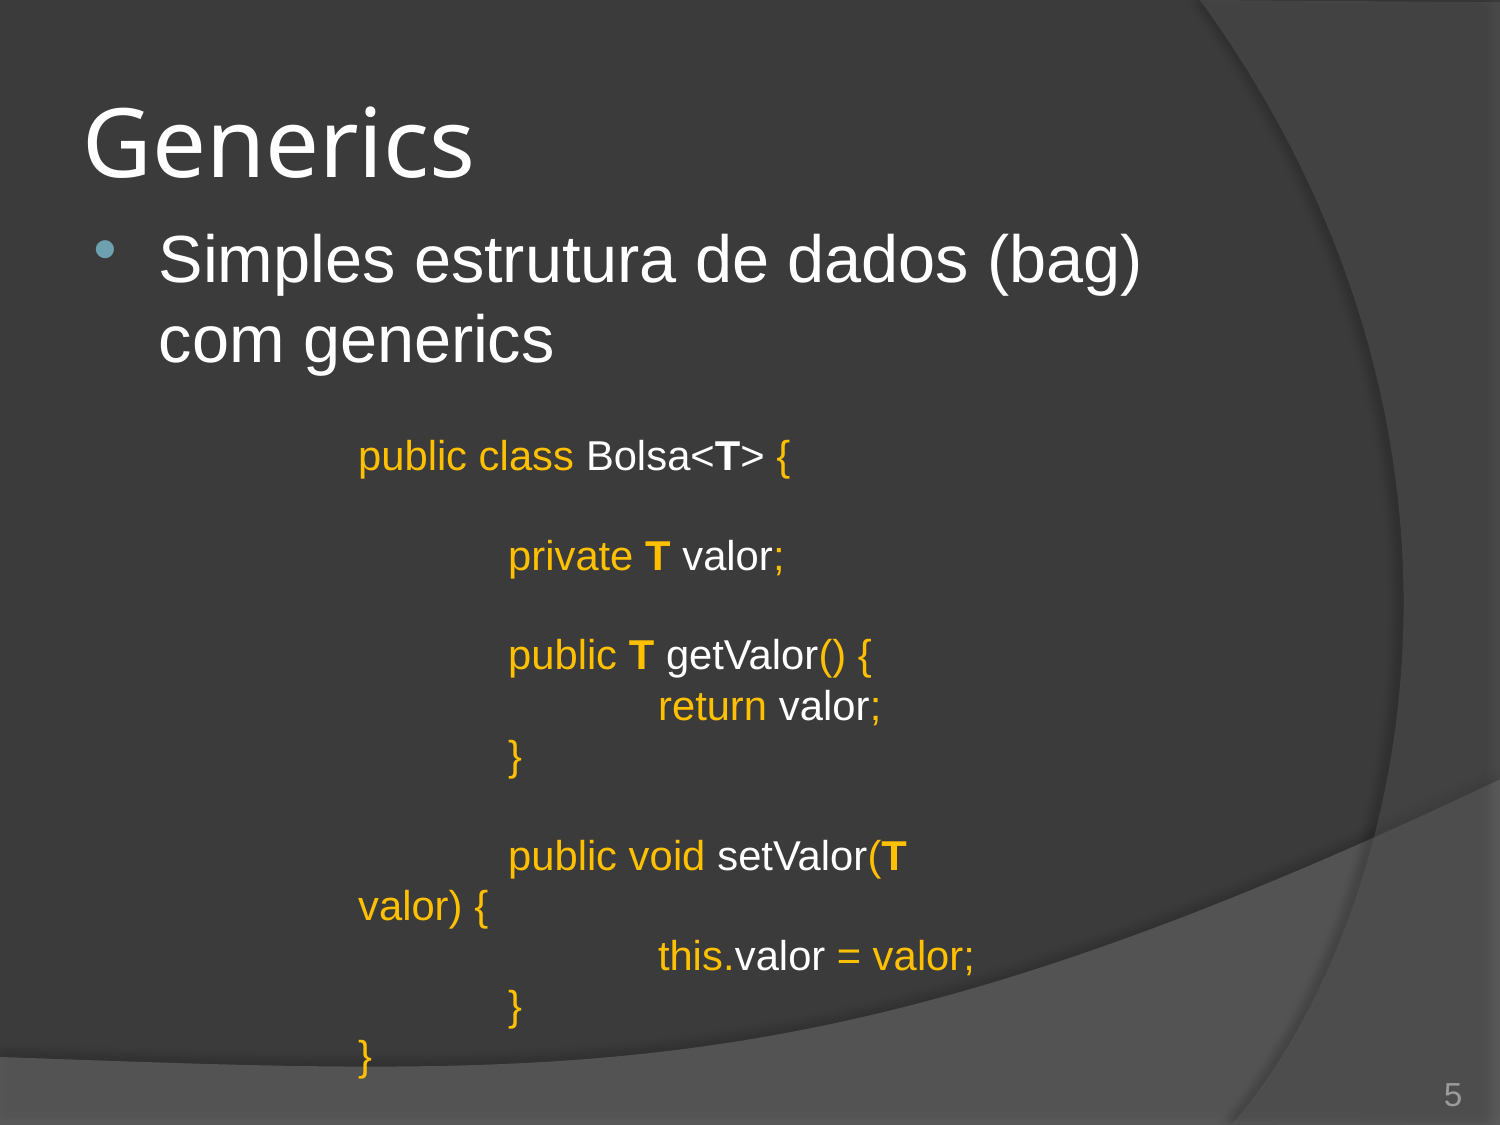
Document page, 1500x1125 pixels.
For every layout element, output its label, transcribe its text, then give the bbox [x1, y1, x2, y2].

list Simples estrutura de dados (bag) com generics [74, 207, 1270, 391]
title Generics [74, 44, 1301, 233]
list public class Bolsa<T> { private T valor; public T getValor() { return valor; } public void setValor(T valor) { this.valor = valor; } } [342, 420, 1034, 1006]
slide_number 5 [1337, 1053, 1463, 1114]
